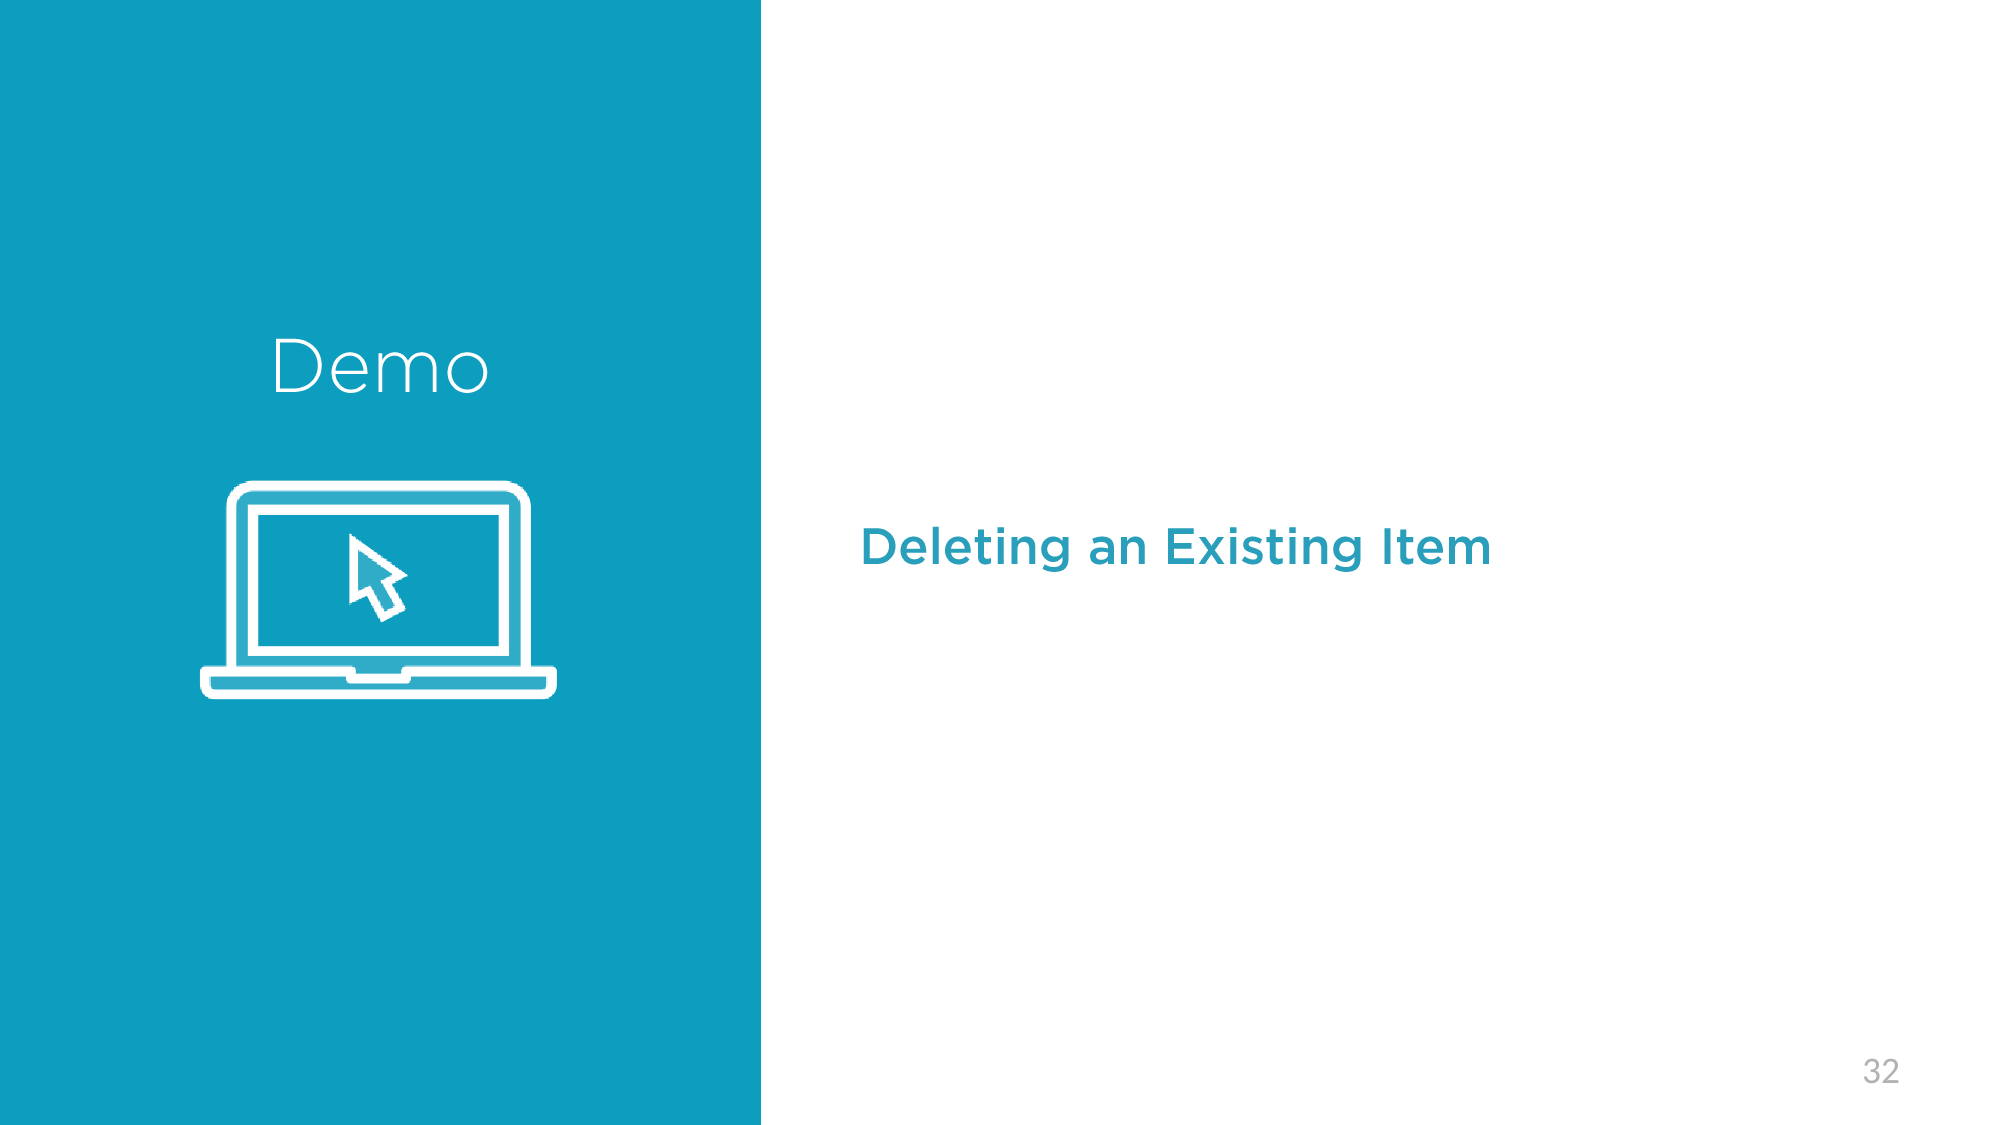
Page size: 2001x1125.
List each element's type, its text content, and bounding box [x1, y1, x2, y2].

slide_number 32 [1440, 1046, 1900, 1103]
picture [859, 514, 1519, 576]
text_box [0, 0, 761, 1125]
